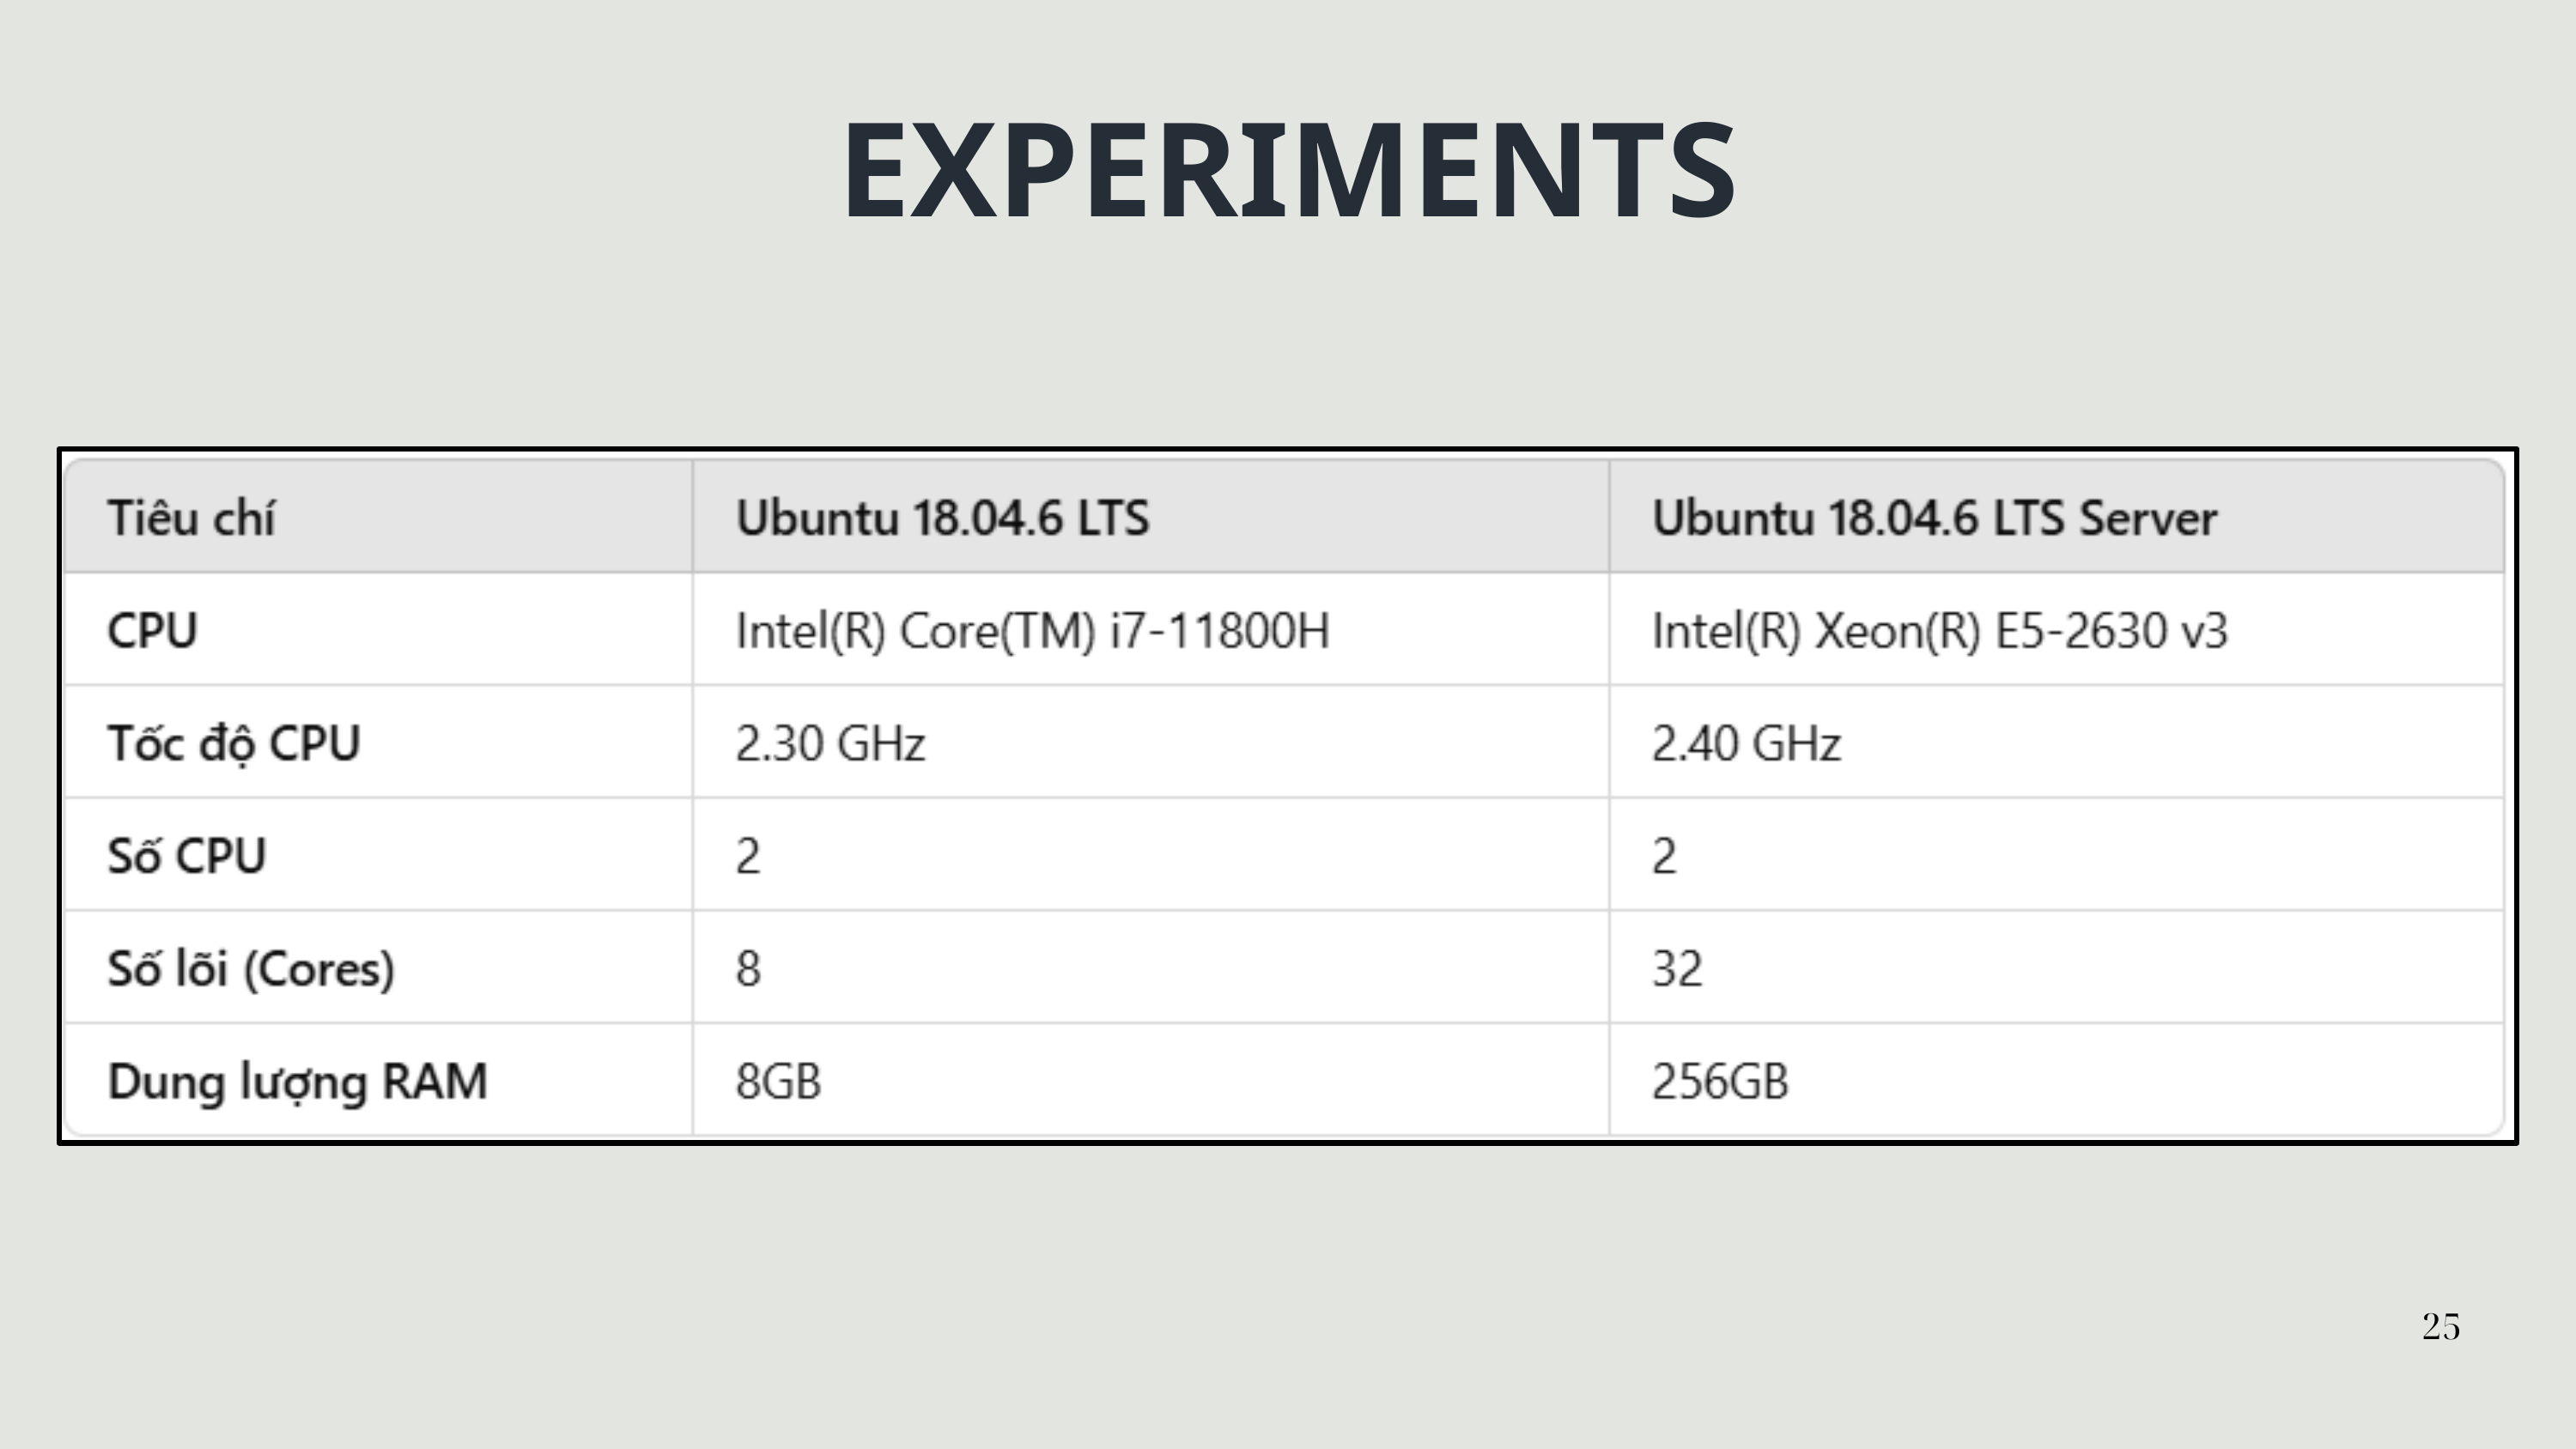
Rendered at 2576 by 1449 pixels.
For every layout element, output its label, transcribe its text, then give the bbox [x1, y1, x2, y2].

text_box 25 [2421, 1296, 2462, 1348]
text_box [58, 448, 2518, 1143]
text_box EXPERIMENTS [36, 138, 2540, 244]
